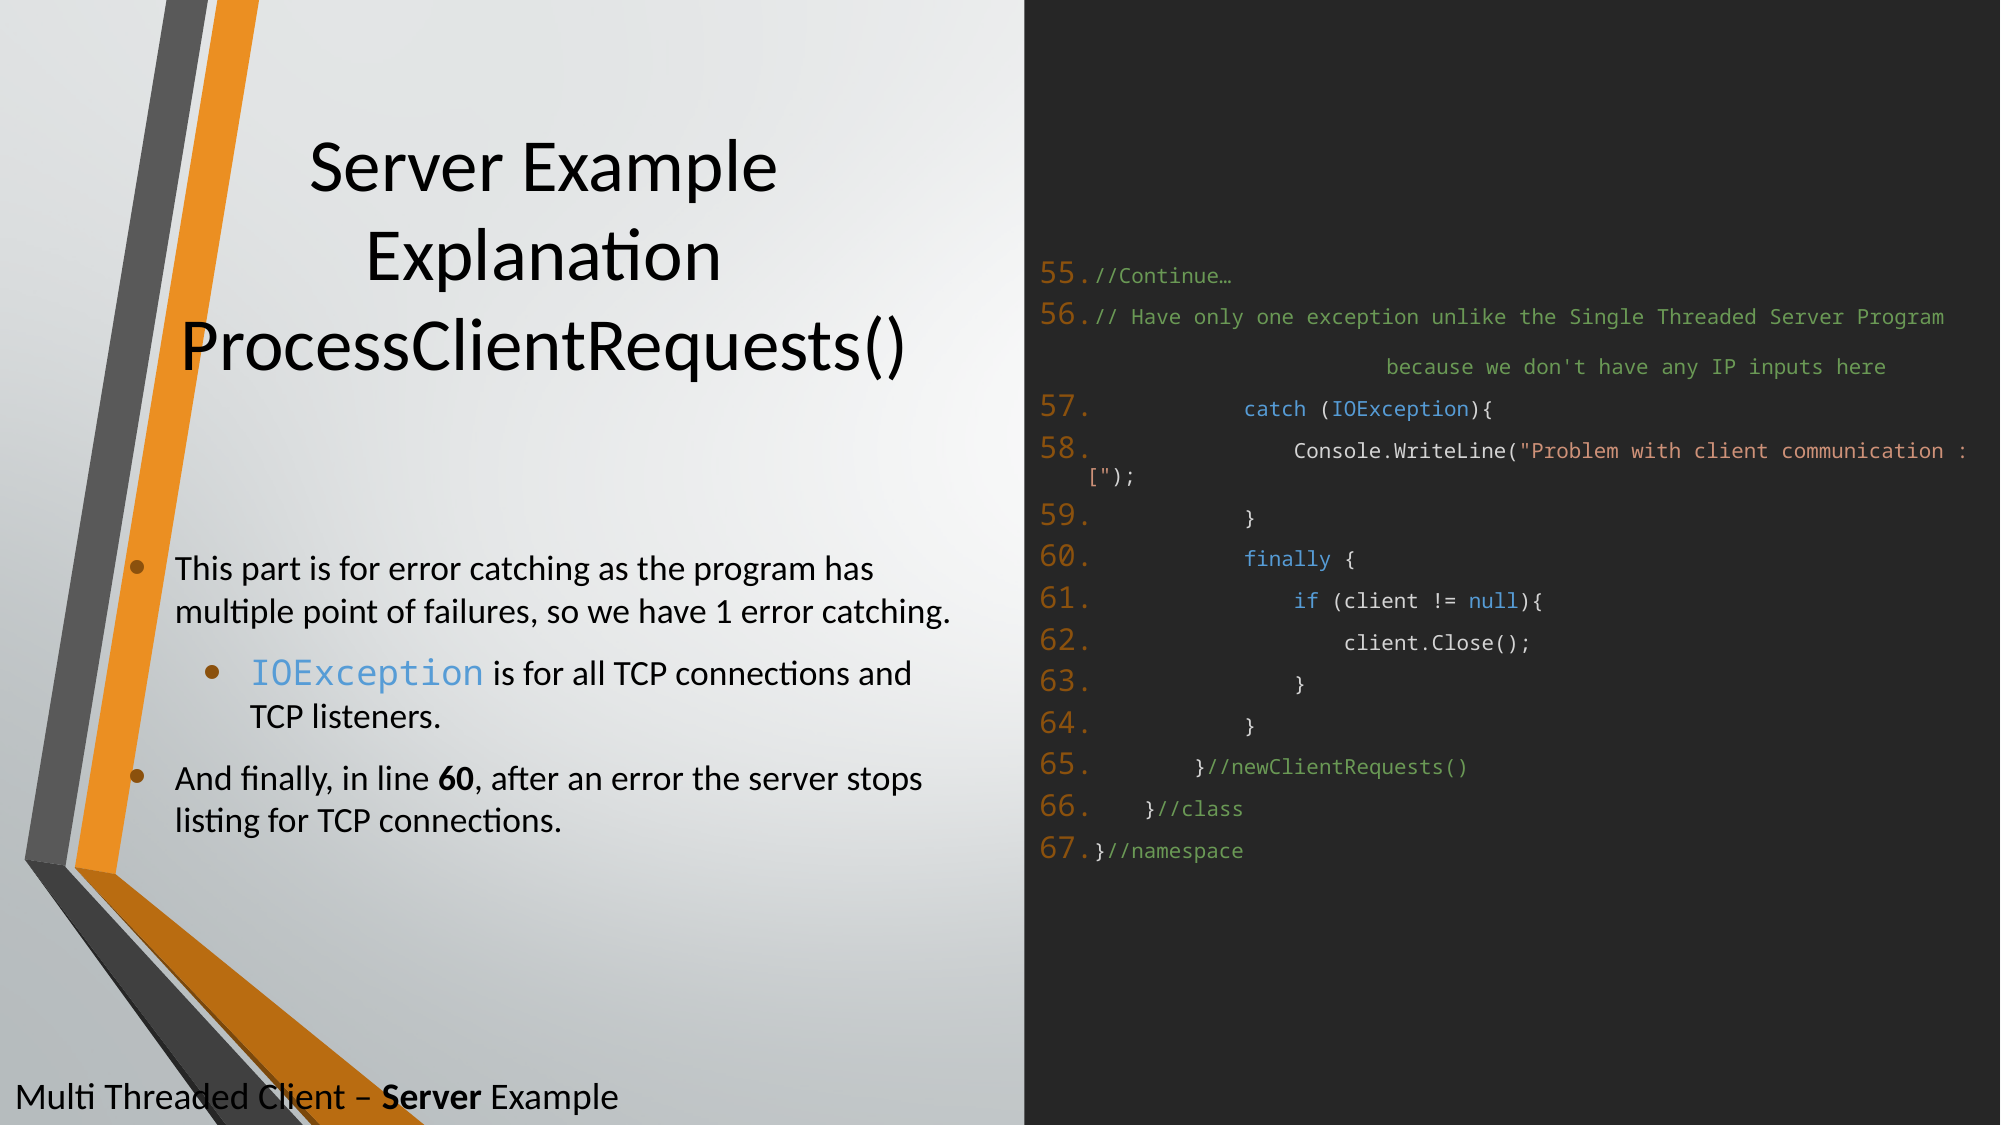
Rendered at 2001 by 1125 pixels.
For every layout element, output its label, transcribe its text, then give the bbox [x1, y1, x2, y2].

list //Continue… // Have only one exception unlike the Single Threaded Server Program because we don't have any IP inputs here catch (IOException){ Console.WriteLine("Problem with client communication :["); } finally { if (client != null){ client.Close(); } } }//newClientRequests() }//class }//namespace [1024, 0, 2000, 1125]
list This part is for error catching as the program has multiple point of failures, so we have 1 error catching. IOException is for all TCP connections and TCP listeners. And finally, in line 60, after an error the server stops listing for TCP connections. [113, 436, 976, 949]
text_box Multi Threaded Client – Server Example [0, 1064, 665, 1125]
title Server Example Explanation ProcessClientRequests() [113, 107, 976, 395]
